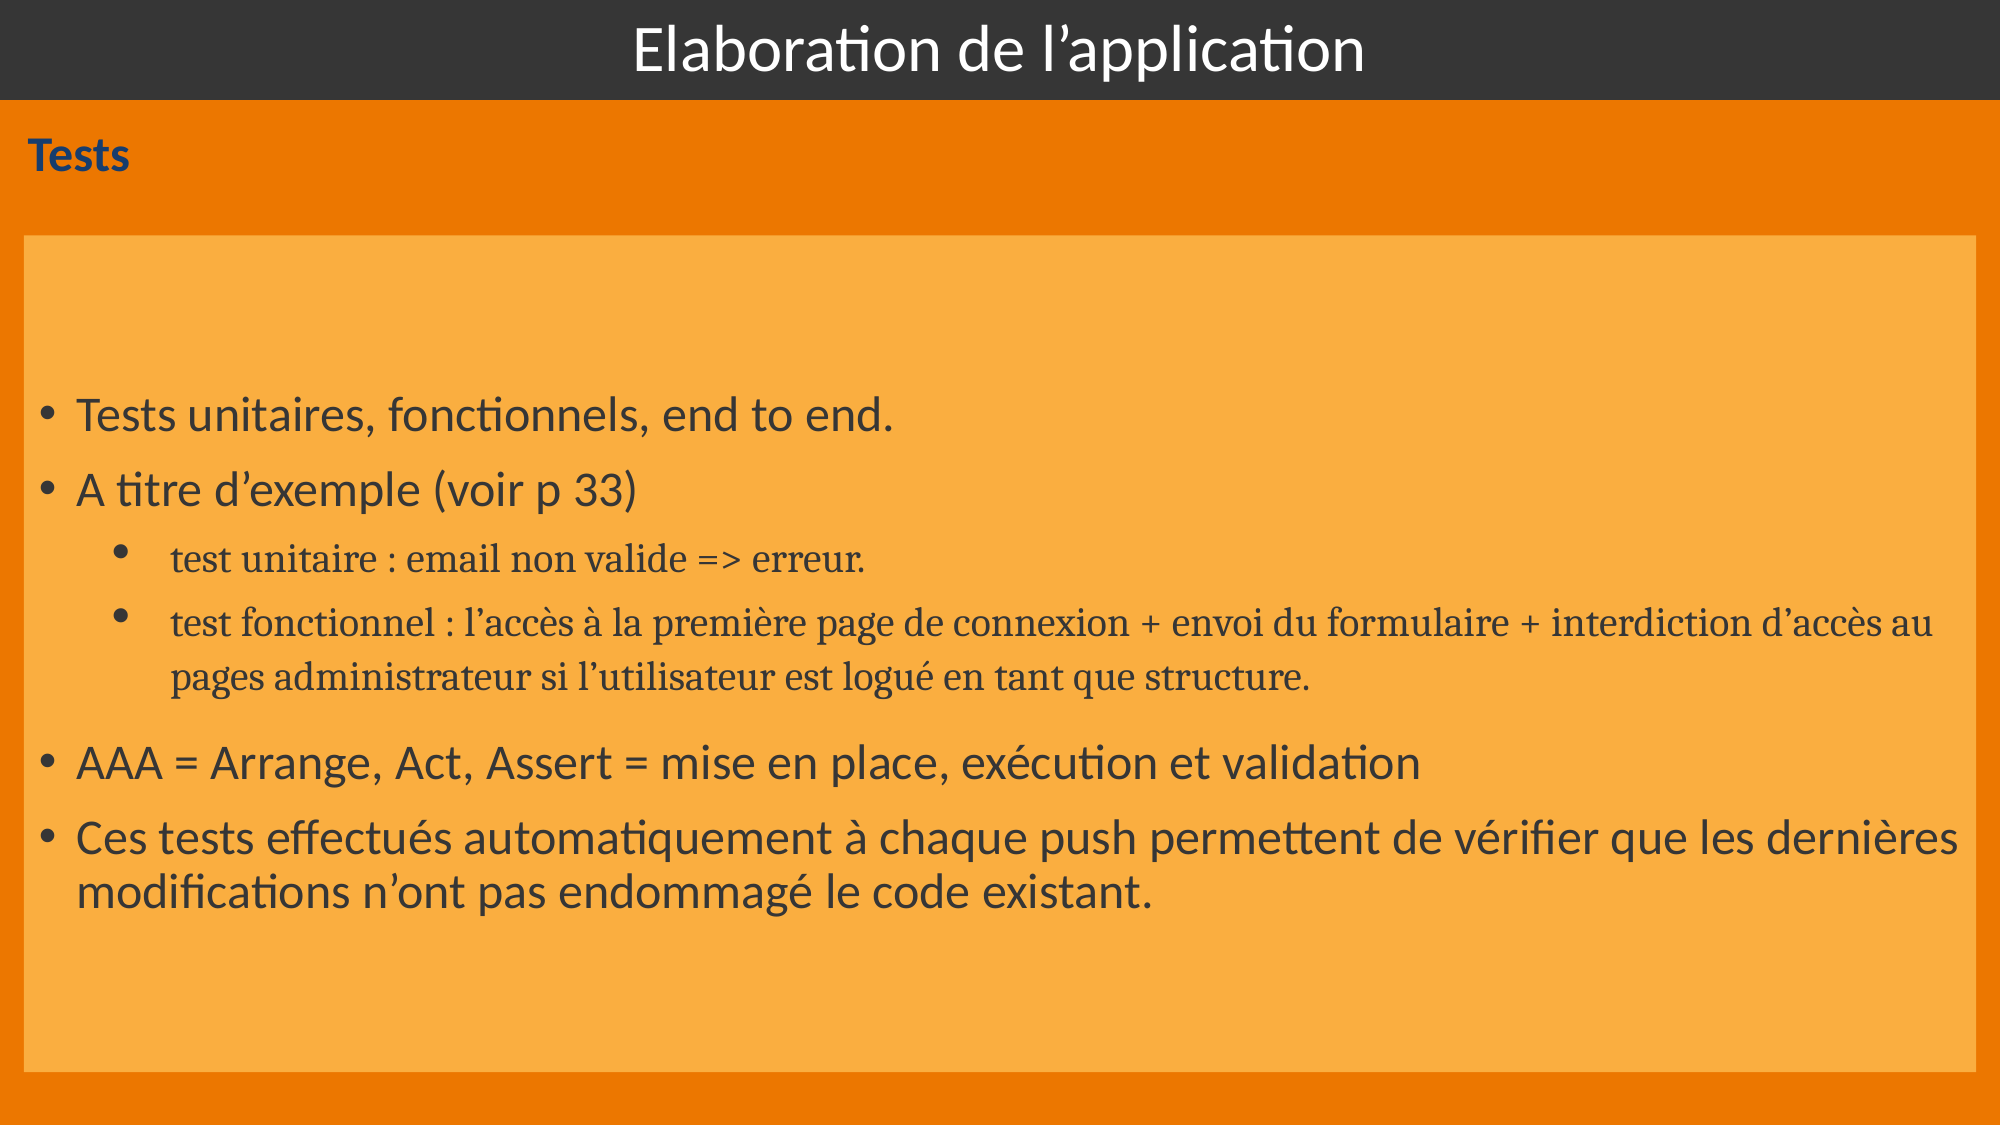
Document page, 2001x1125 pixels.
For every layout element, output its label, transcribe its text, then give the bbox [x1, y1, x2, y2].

list Tests unitaires, fonctionnels, end to end. A titre d’exemple (voir p 33) test unitaire : email non valide => erreur. test fonctionnel : l’accès à la première page de connexion + envoi du formulaire + interdiction d’accès au pages administrateur si l’utilisateur est logué en tant que structure. AAA = Arrange, Act, Assert = mise en place, exécution et validation Ces tests effectués automatiquement à chaque push permettent de vérifier que les dernières modifications n’ont pas endommagé le code existant. [23, 235, 1977, 1073]
text_box Tests [12, 113, 1013, 189]
title Elaboration de l’application [0, 0, 2000, 100]
